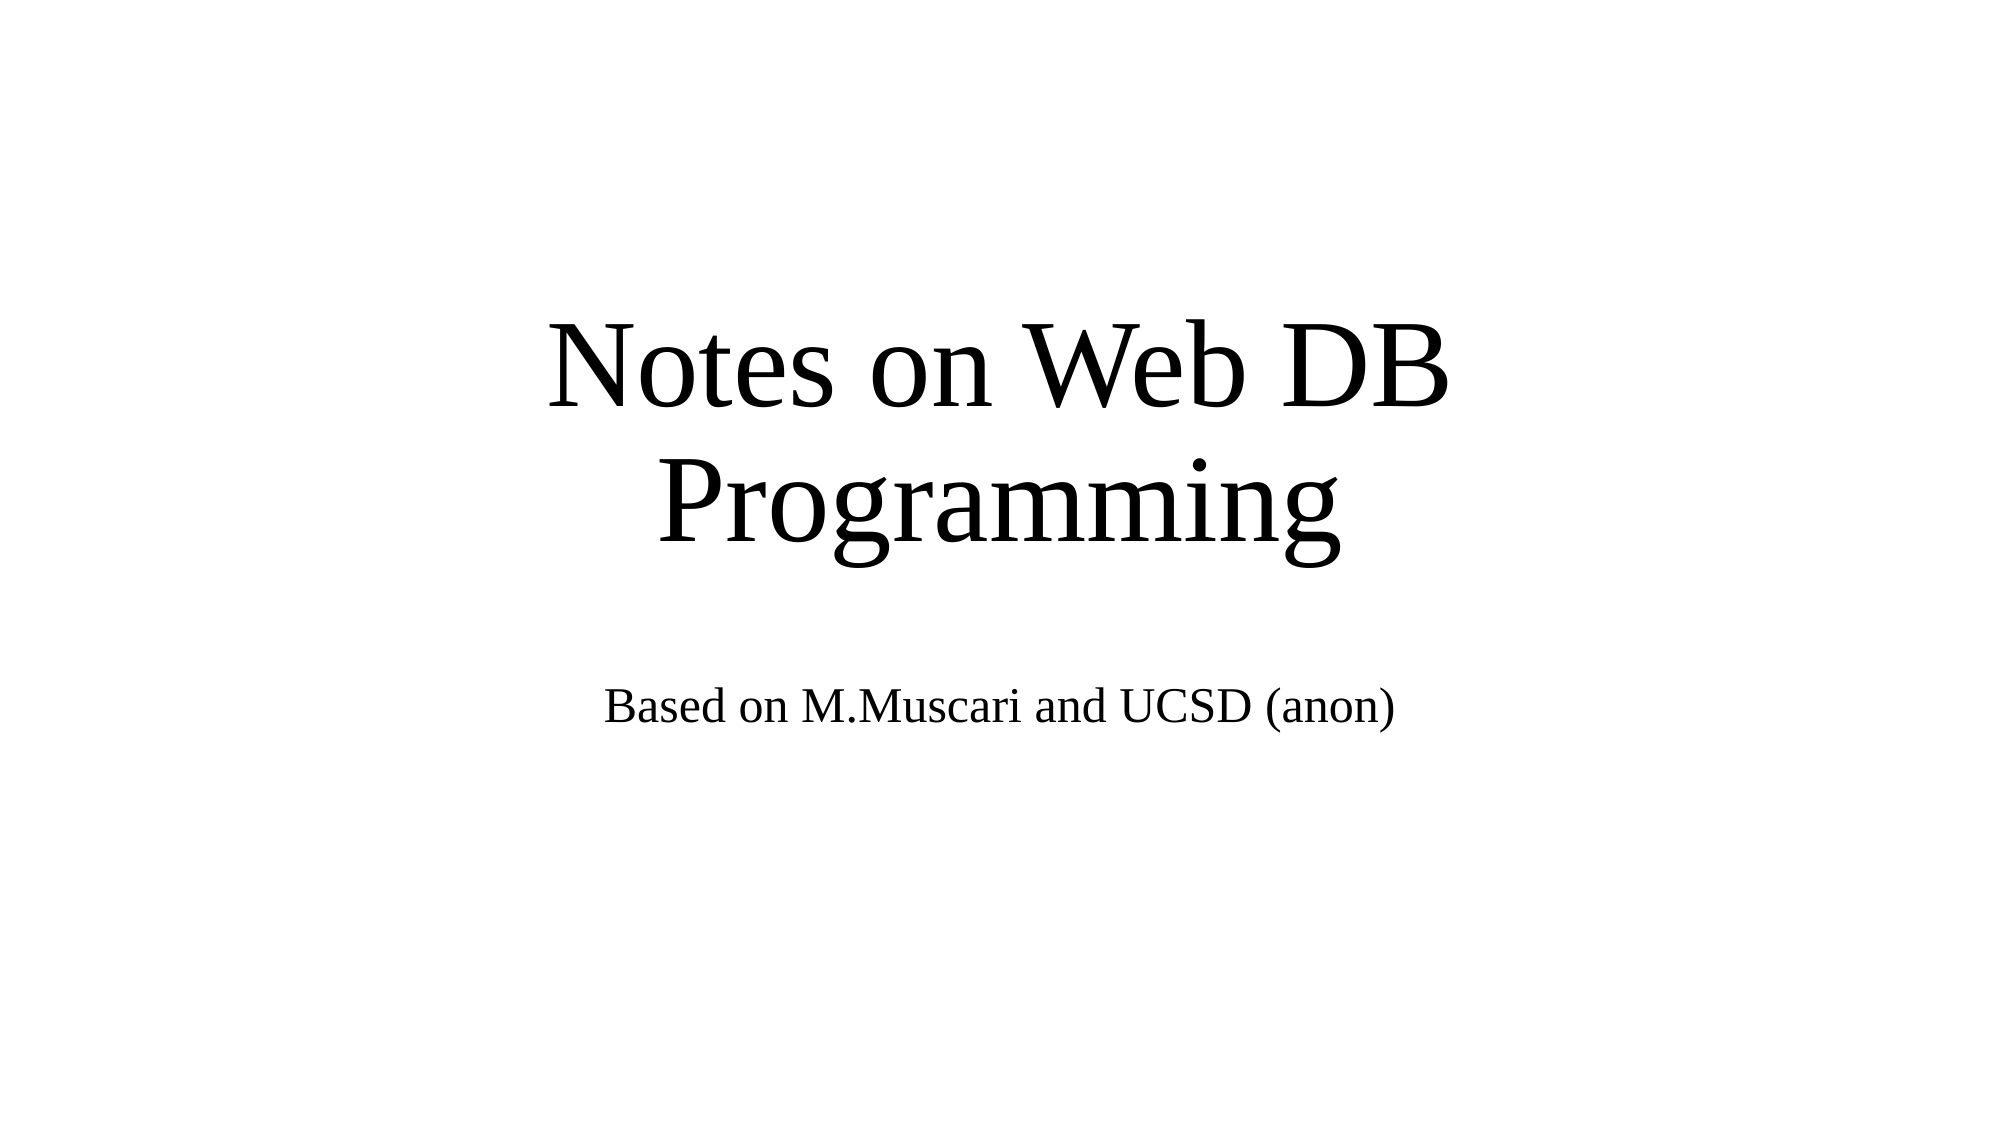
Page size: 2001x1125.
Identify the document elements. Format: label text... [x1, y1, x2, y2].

title Notes on Web DB Programming [249, 184, 1750, 576]
subtitle Based on M.Muscari and UCSD (anon) [249, 590, 1750, 863]
